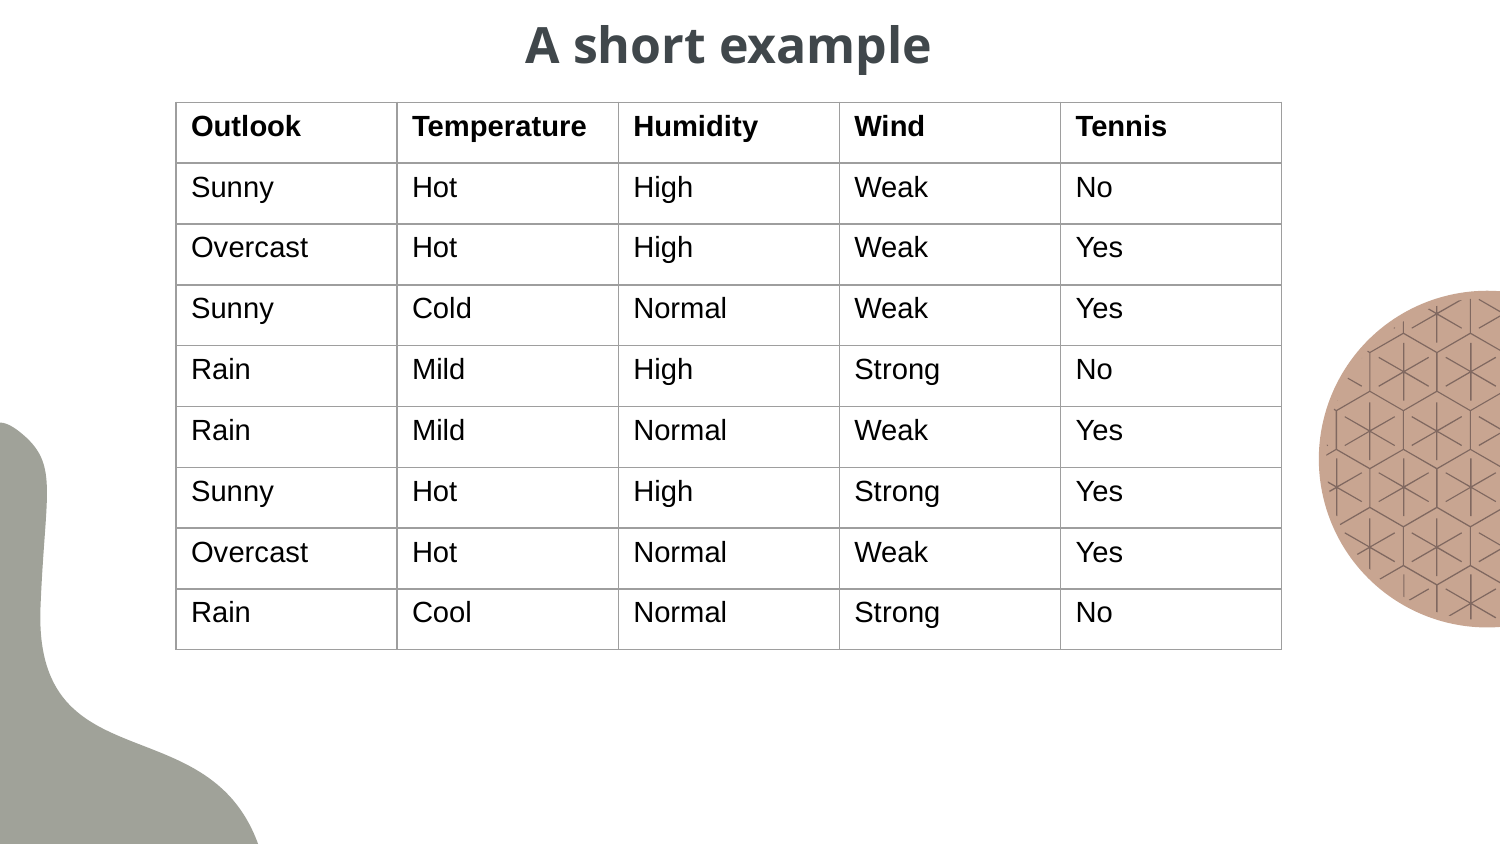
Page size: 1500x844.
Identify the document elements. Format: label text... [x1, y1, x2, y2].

table_cell Hot [398, 164, 618, 223]
table_cell Rain [177, 590, 396, 649]
table_cell Strong [840, 468, 1060, 527]
table_cell Sunny [177, 468, 396, 527]
table_cell High [619, 468, 839, 527]
table_cell Strong [840, 346, 1060, 406]
table_cell Hot [398, 225, 618, 284]
table_cell High [619, 225, 839, 284]
table_cell Hot [398, 468, 618, 527]
table_cell Yes [1061, 468, 1281, 527]
table_cell Weak [840, 164, 1060, 223]
table_header Tennis [1061, 103, 1281, 162]
table_cell Cool [398, 590, 618, 649]
table_cell Weak [840, 529, 1060, 588]
table_header Temperature [398, 103, 618, 162]
table_cell Mild [398, 407, 618, 467]
table_cell High [619, 346, 839, 406]
table_cell Hot [398, 529, 618, 588]
table_cell Rain [177, 346, 396, 406]
table_cell Sunny [177, 164, 396, 223]
table_cell Yes [1061, 529, 1281, 588]
table_cell No [1061, 164, 1281, 223]
table_cell Rain [177, 407, 396, 467]
table_cell Yes [1061, 225, 1281, 284]
table_cell Yes [1061, 286, 1281, 345]
table_cell Normal [619, 407, 839, 467]
table_header Wind [840, 103, 1060, 162]
table_cell Sunny [177, 286, 396, 345]
table_cell Weak [840, 225, 1060, 284]
table_cell Normal [619, 286, 839, 345]
table_cell Overcast [177, 225, 396, 284]
table_cell Cold [398, 286, 618, 345]
table_cell Normal [619, 590, 839, 649]
table_cell No [1061, 346, 1281, 406]
table_cell Weak [840, 286, 1060, 345]
table_header Outlook [177, 103, 396, 162]
table_cell Normal [619, 529, 839, 588]
title A short example [96, 0, 1362, 89]
table_cell Overcast [177, 529, 396, 588]
table_cell Weak [840, 407, 1060, 467]
table_cell Strong [840, 590, 1060, 649]
table_cell Yes [1061, 407, 1281, 467]
table_cell No [1061, 590, 1281, 649]
table_header Humidity [619, 103, 839, 162]
table_cell High [619, 164, 839, 223]
table_cell Mild [398, 346, 618, 406]
